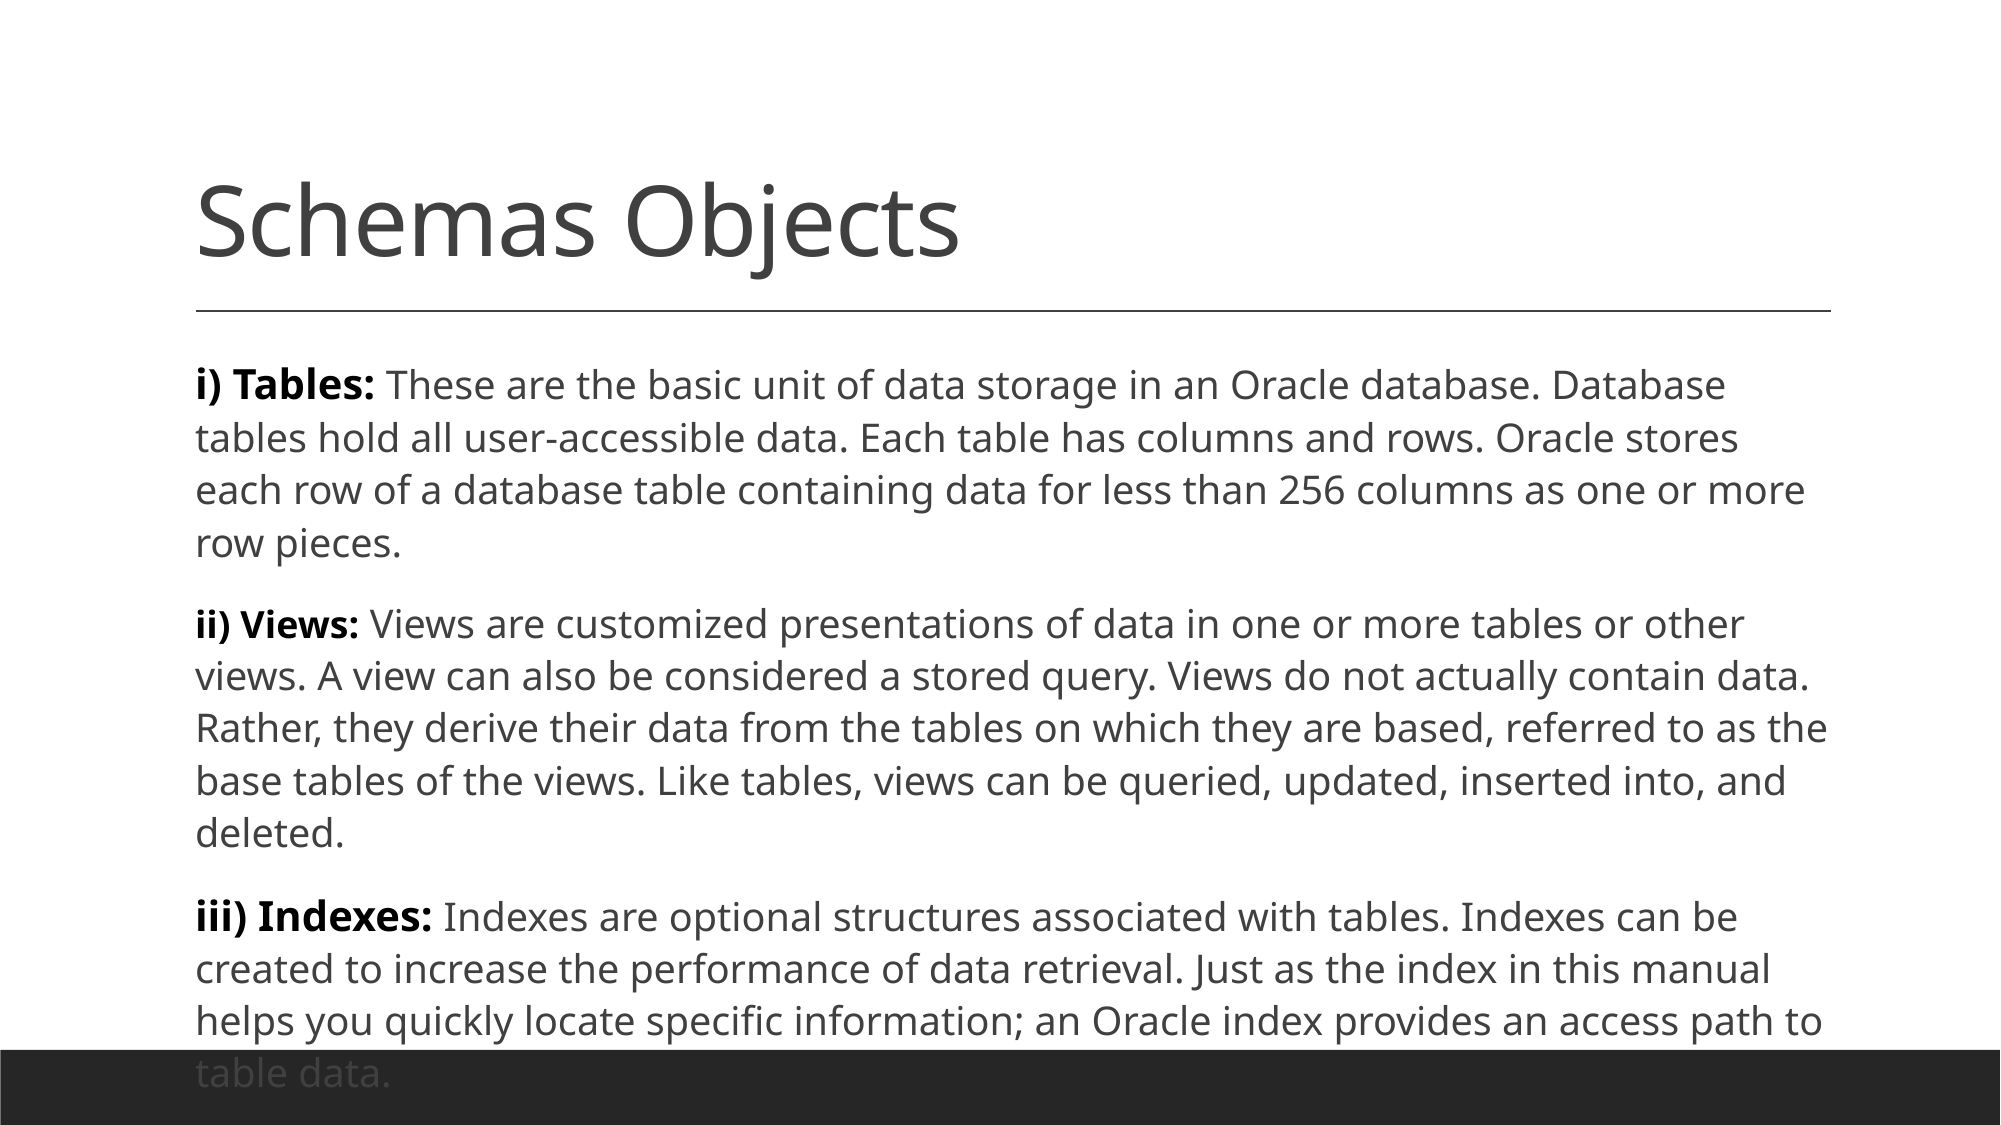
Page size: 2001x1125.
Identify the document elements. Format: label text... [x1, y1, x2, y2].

title Schemas Objects [180, 47, 1830, 285]
list i) Tables: These are the basic unit of data storage in an Oracle database. Database tables hold all user-accessible data. Each table has columns and rows. Oracle stores each row of a database table containing data for less than 256 columns as one or more row pieces. ii) Views: Views are customized presentations of data in one or more tables or other views. A view can also be considered a stored query. Views do not actually contain data. Rather, they derive their data from the tables on which they are based, referred to as the base tables of the views. Like tables, views can be queried, updated, inserted into, and deleted. iii) Indexes: Indexes are optional structures associated with tables. Indexes can be created to increase the performance of data retrieval. Just as the index in this manual helps you quickly locate specific information; an Oracle index provides an access path to table data. [180, 345, 1830, 963]
